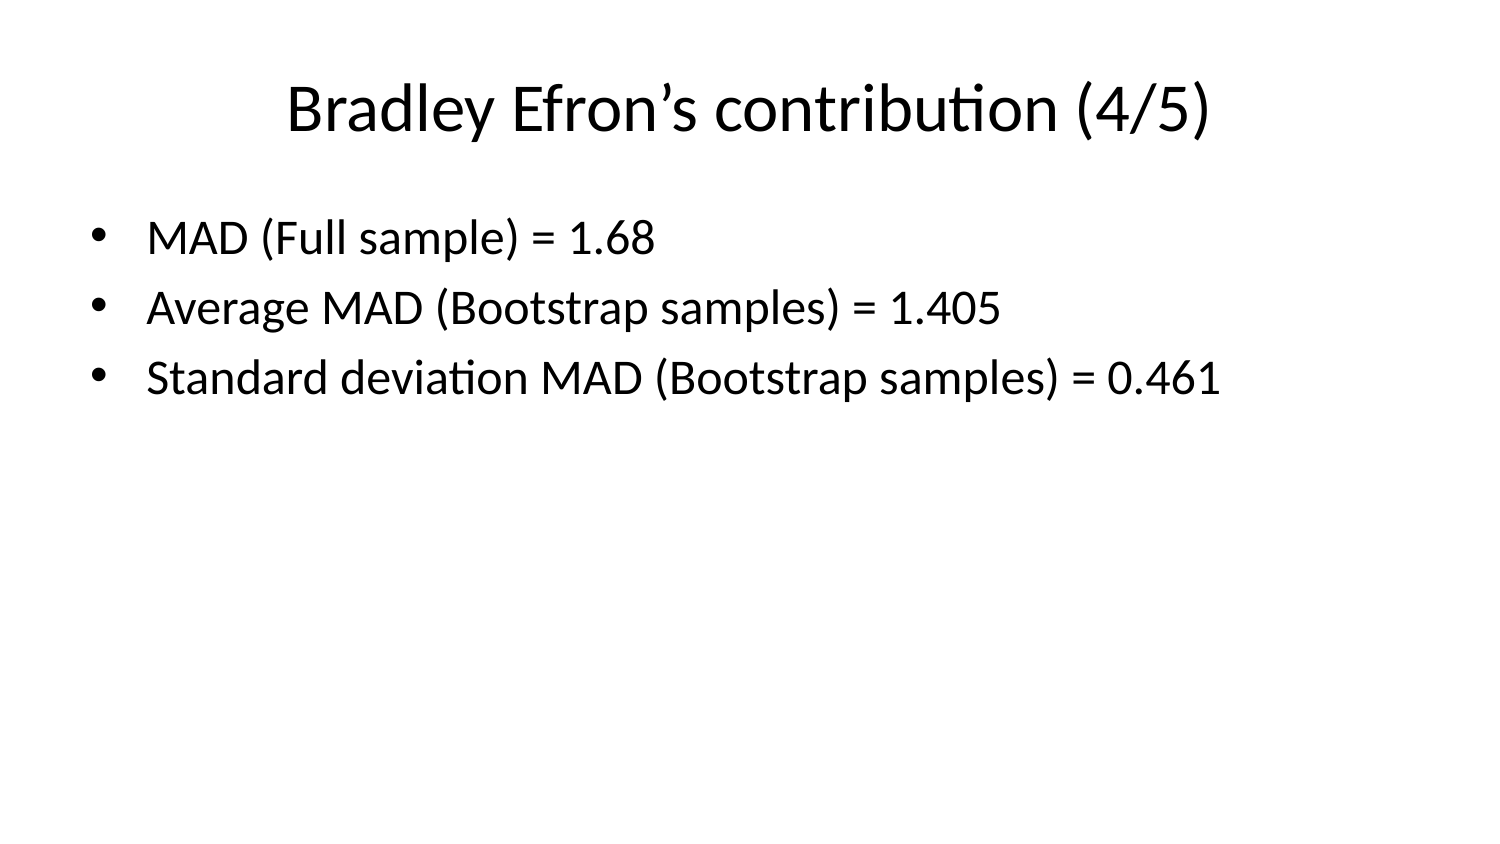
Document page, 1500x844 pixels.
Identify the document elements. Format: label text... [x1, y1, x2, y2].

list MAD (Full sample) = 1.68 Average MAD (Bootstrap samples) = 1.405 Standard deviation MAD (Bootstrap samples) = 0.461 [75, 196, 1425, 754]
title Bradley Efron’s contribution (4/5) [75, 33, 1425, 175]
